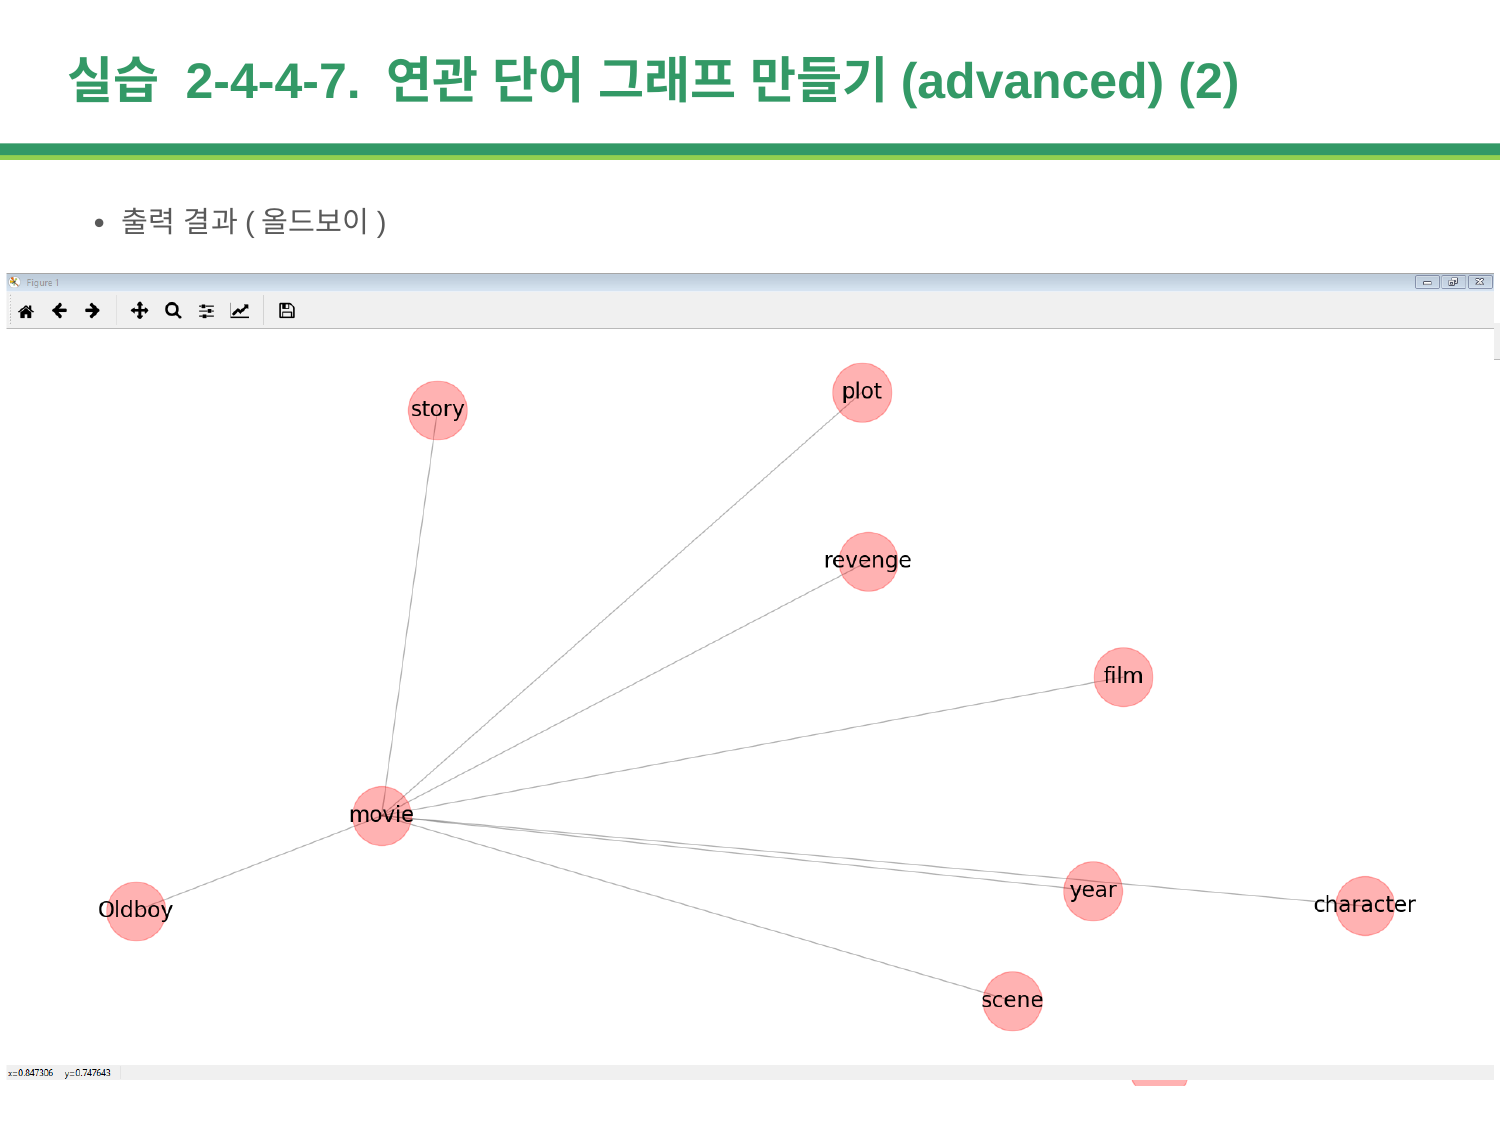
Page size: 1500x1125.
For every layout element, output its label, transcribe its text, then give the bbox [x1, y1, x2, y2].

text_box [0, 157, 1500, 162]
text_box 실습 2-4-4-7. 연관 단어 그래프 만들기(advanced) (2) [52, 41, 1255, 116]
text_box [0, 141, 1500, 157]
picture [0, 266, 1500, 1086]
text_box ∙ 출력 결과(올드보이) [75, 196, 1412, 246]
